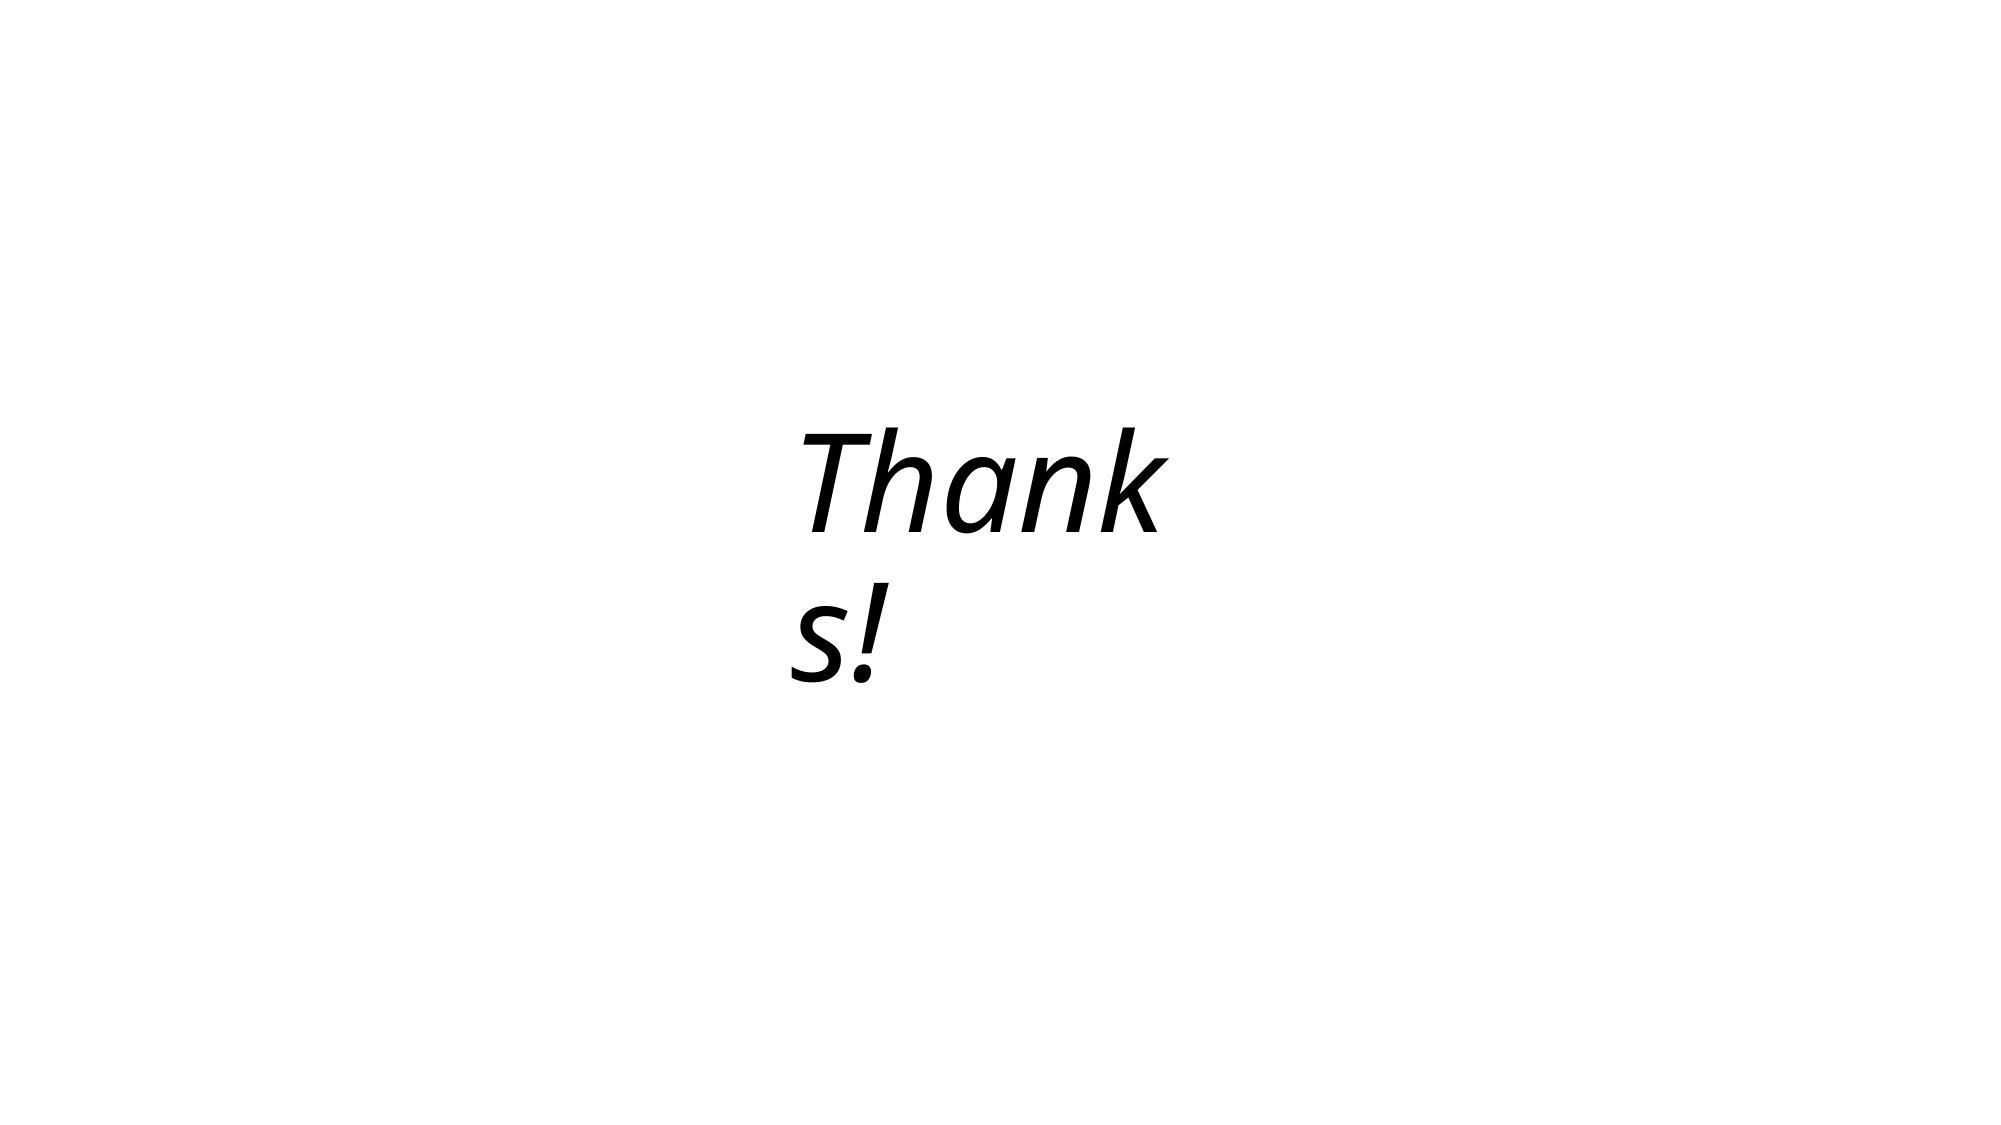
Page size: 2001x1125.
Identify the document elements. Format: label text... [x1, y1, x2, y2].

title Thanks! [776, 478, 1224, 647]
